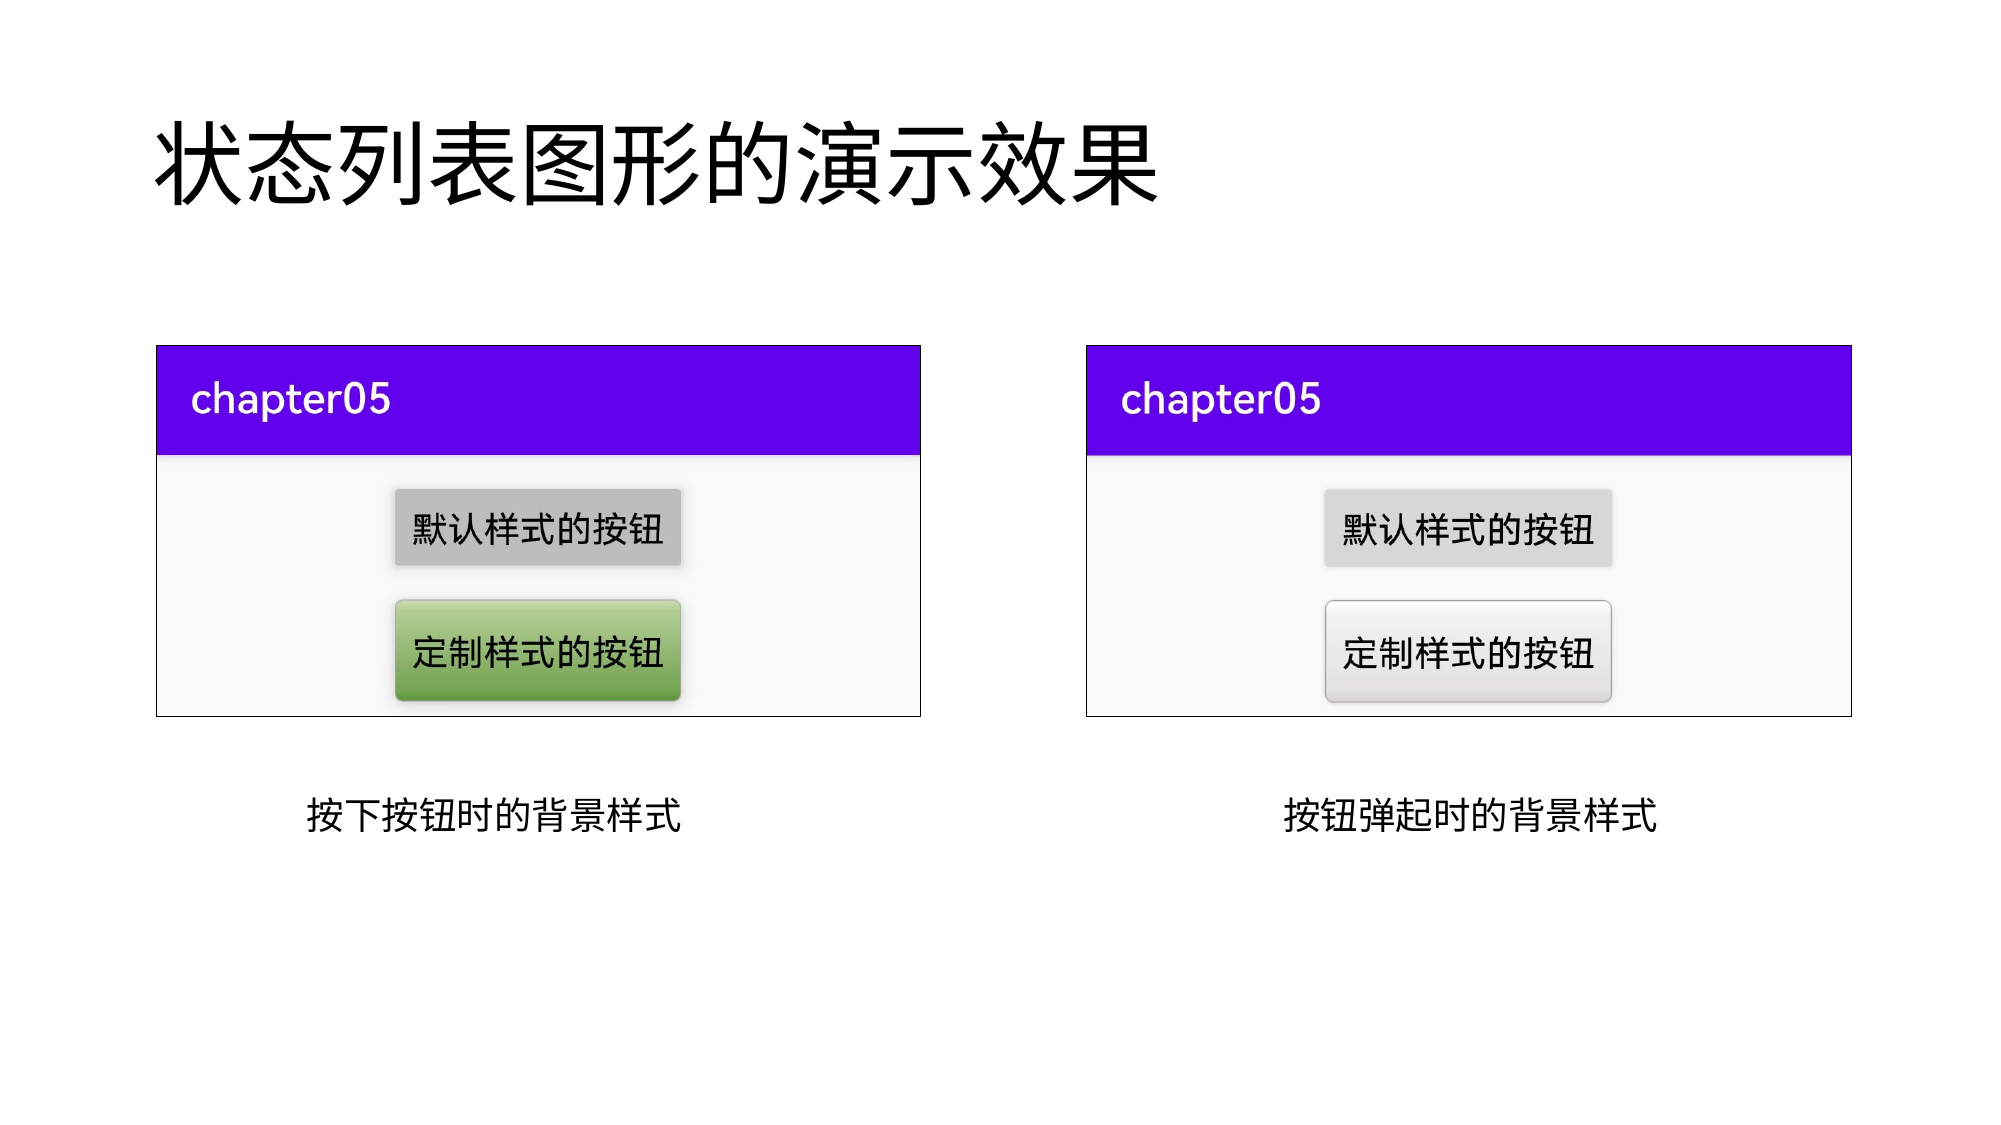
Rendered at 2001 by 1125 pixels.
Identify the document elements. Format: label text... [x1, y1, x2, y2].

text_box 按下按钮时的背景样式 [292, 784, 720, 845]
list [156, 345, 920, 716]
picture [1086, 345, 1851, 717]
title 状态列表图形的演示效果 [137, 59, 1863, 278]
text_box 按钮弹起时的背景样式 [1268, 784, 1683, 845]
